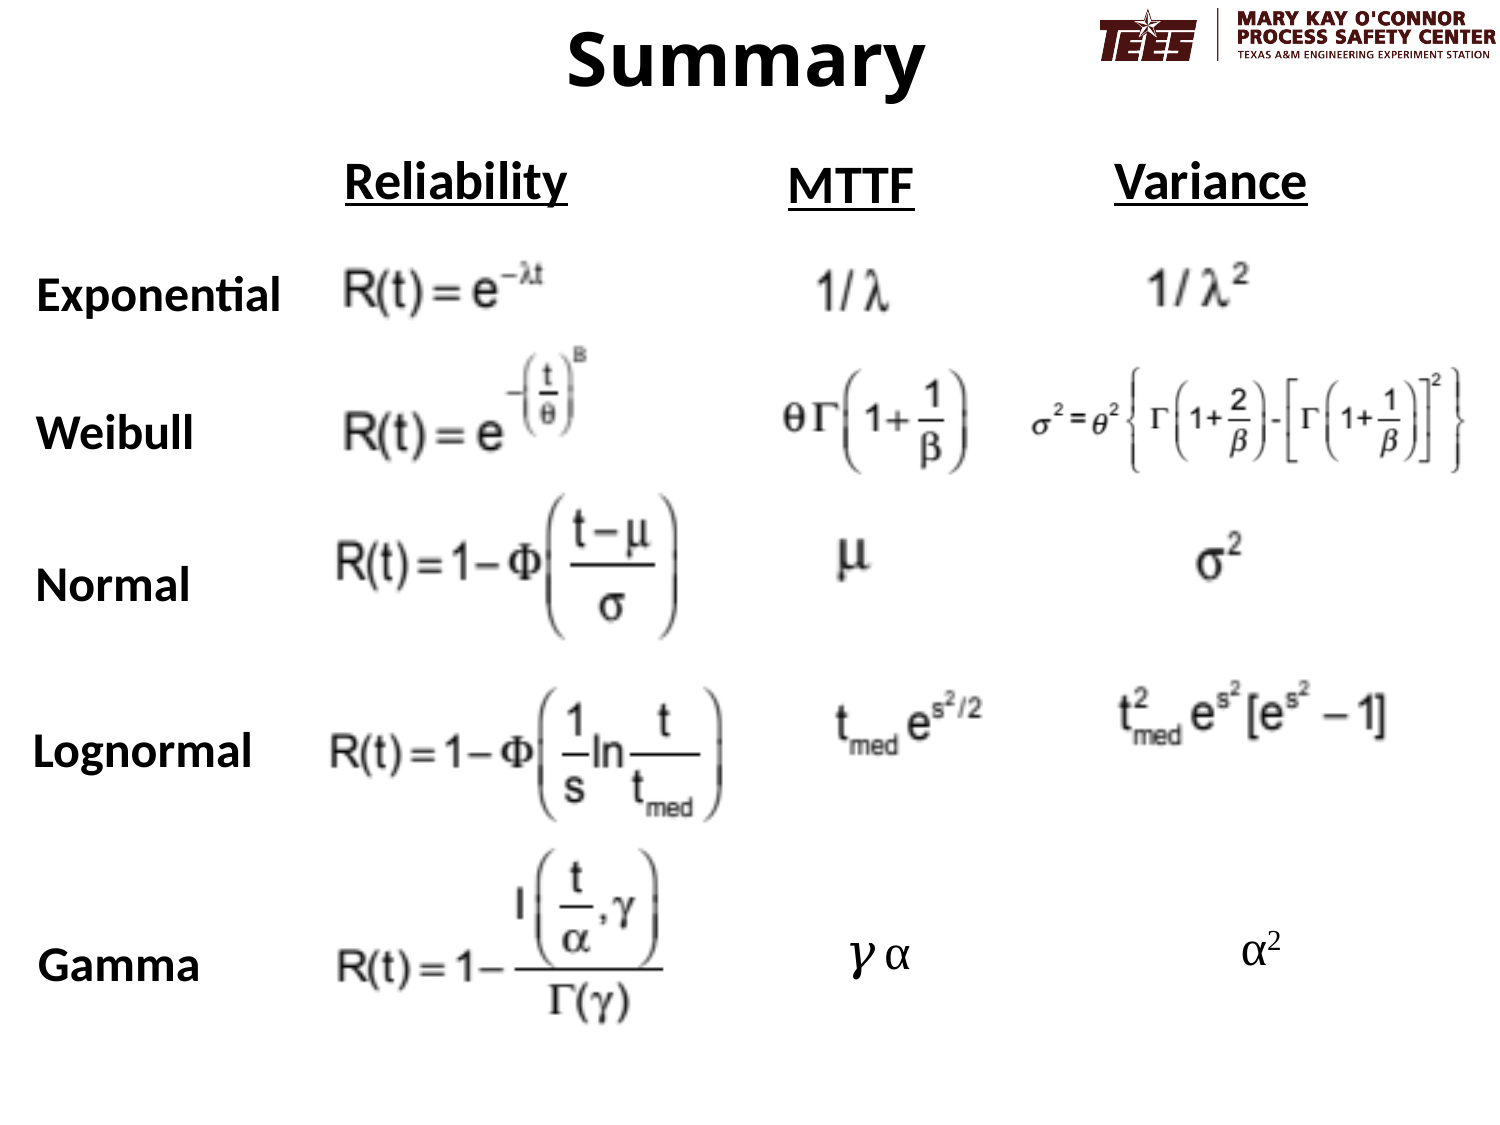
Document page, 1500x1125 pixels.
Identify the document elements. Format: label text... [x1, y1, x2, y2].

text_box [779, 362, 971, 476]
text_box Reliability [329, 137, 584, 218]
text_box Weibull [20, 392, 211, 468]
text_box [339, 334, 594, 468]
text_box Exponential [21, 253, 298, 329]
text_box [338, 249, 550, 325]
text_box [333, 841, 664, 1029]
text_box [1028, 362, 1469, 476]
text_box 𝛾α [830, 912, 933, 988]
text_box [1112, 669, 1388, 750]
title Summary [197, 0, 1296, 113]
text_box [811, 260, 895, 319]
text_box MTTF [772, 142, 948, 223]
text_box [327, 678, 726, 824]
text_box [831, 678, 984, 759]
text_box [831, 530, 876, 587]
picture [1296, 8, 1496, 61]
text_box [333, 483, 680, 642]
text_box Normal [20, 543, 207, 619]
text_box Variance [1099, 137, 1324, 218]
text_box Gamma [22, 923, 216, 999]
text_box 𝛾α2 [1187, 908, 1297, 983]
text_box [1191, 515, 1245, 587]
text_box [1142, 246, 1251, 314]
text_box Lognormal [17, 709, 269, 785]
